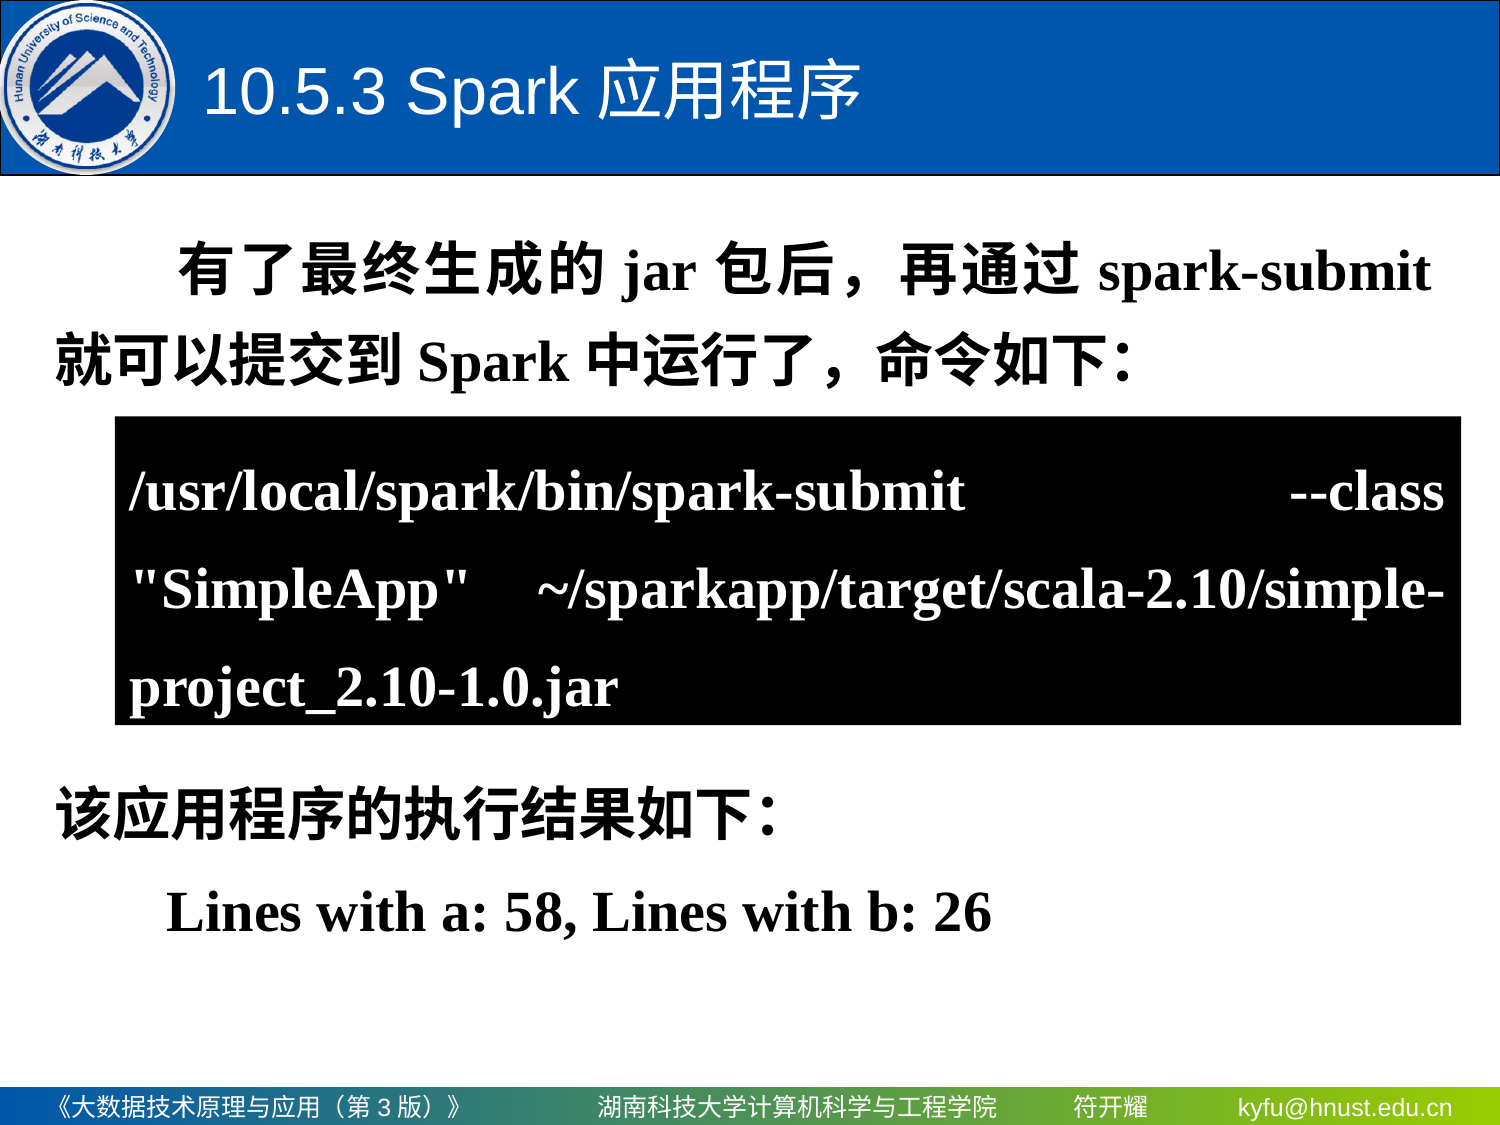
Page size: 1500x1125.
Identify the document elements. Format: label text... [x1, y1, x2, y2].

text_box Lines with a: 58, Lines with b: 26 [151, 851, 1499, 951]
picture [0, 75, 176, 175]
text_box [0, 0, 1500, 75]
title 10.5.3 Spark应用程序 [187, 75, 1500, 163]
text_box /usr/local/spark/bin/spark-submit --class "SimpleApp" ~/sparkapp/target/scala-2.10/simple-project_2.10-1.0.jar [114, 416, 1462, 726]
text_box 有了最终生成的jar包后，再通过spark-submit就可以提交到Spark中运行了，命令如下： 该应用程序的执行结果如下： [39, 203, 1462, 925]
